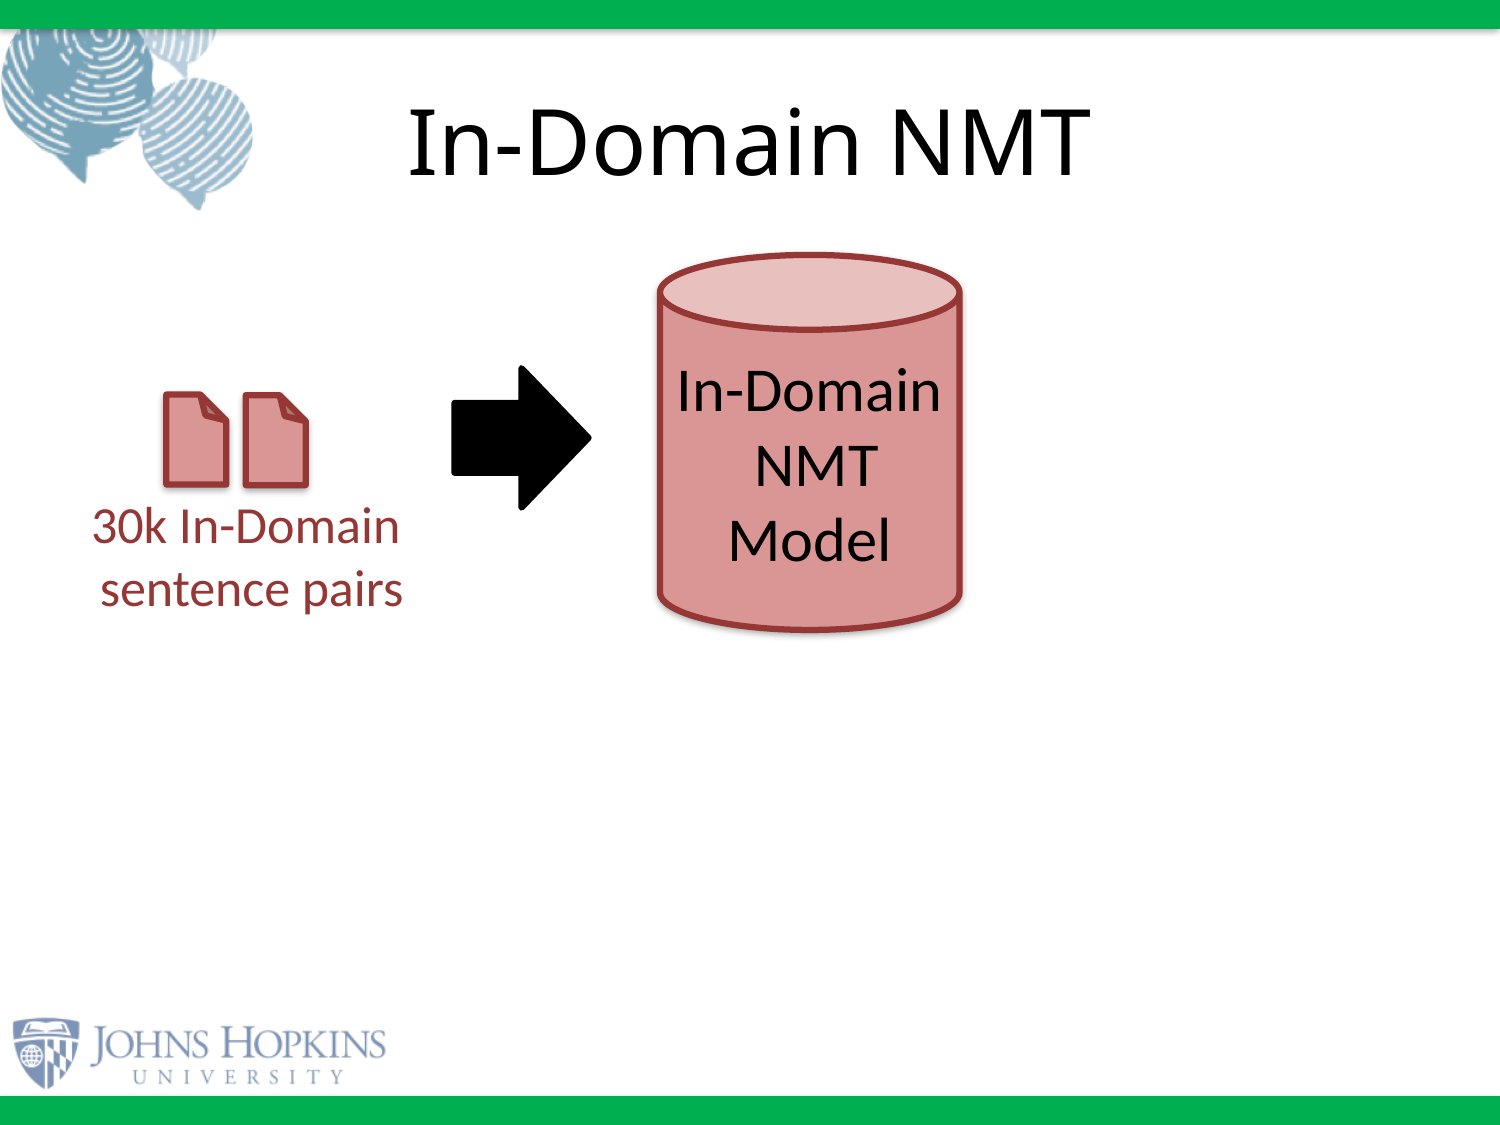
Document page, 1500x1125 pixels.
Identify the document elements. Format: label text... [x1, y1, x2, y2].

text_box [452, 366, 591, 510]
picture [0, 29, 275, 225]
text_box In-Domain NMT Model [659, 254, 961, 631]
text_box [165, 393, 228, 484]
title In-Domain NMT [75, 45, 1425, 233]
text_box [244, 394, 307, 484]
text_box die [661, 256, 958, 328]
text_box 30k In-Domain sentence pairs [32, 484, 459, 625]
